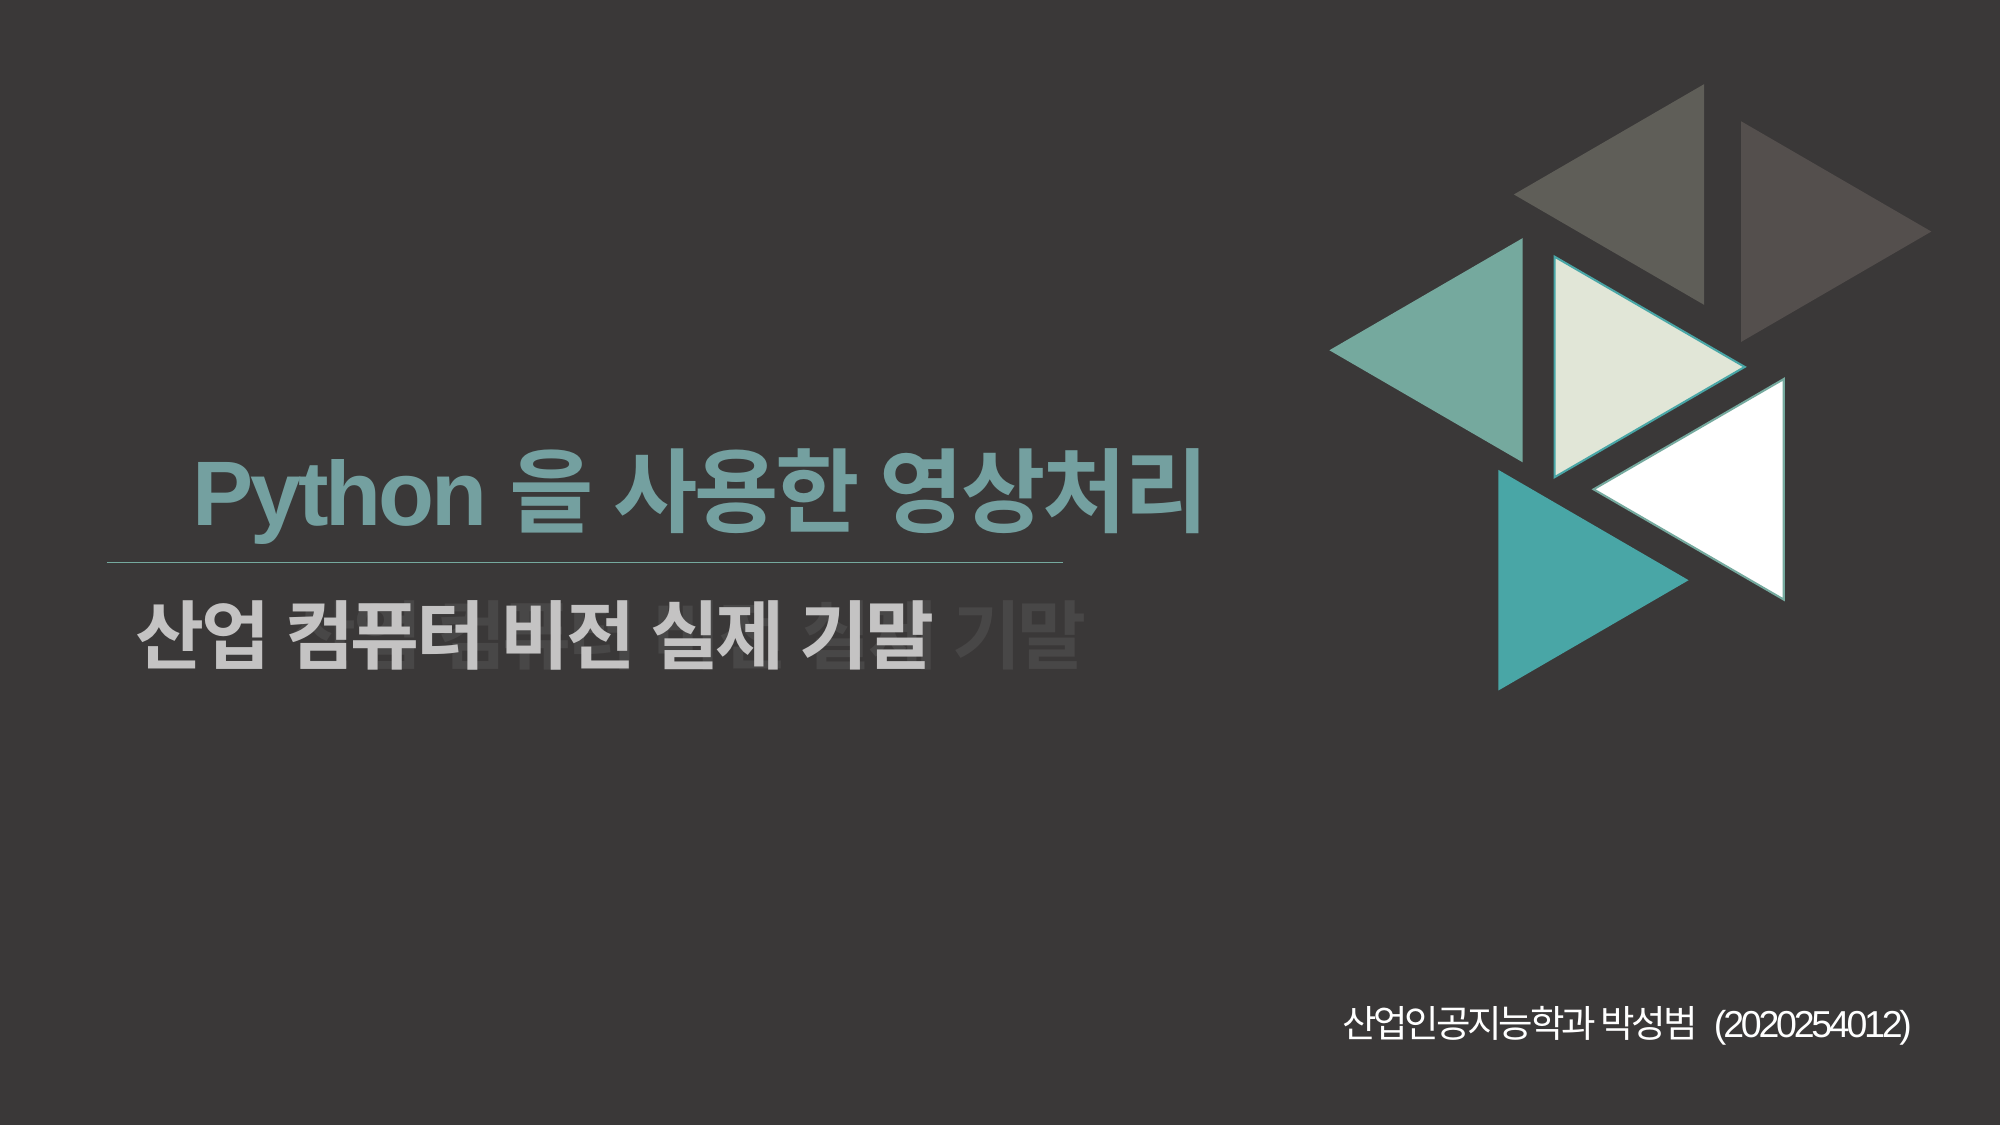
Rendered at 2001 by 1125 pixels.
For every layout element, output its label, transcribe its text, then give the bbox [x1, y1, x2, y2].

text_box 산업인공지능학과 박성범 (2020254012) [1327, 993, 1927, 1053]
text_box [86, 426, 1315, 687]
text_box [1331, 84, 1932, 691]
